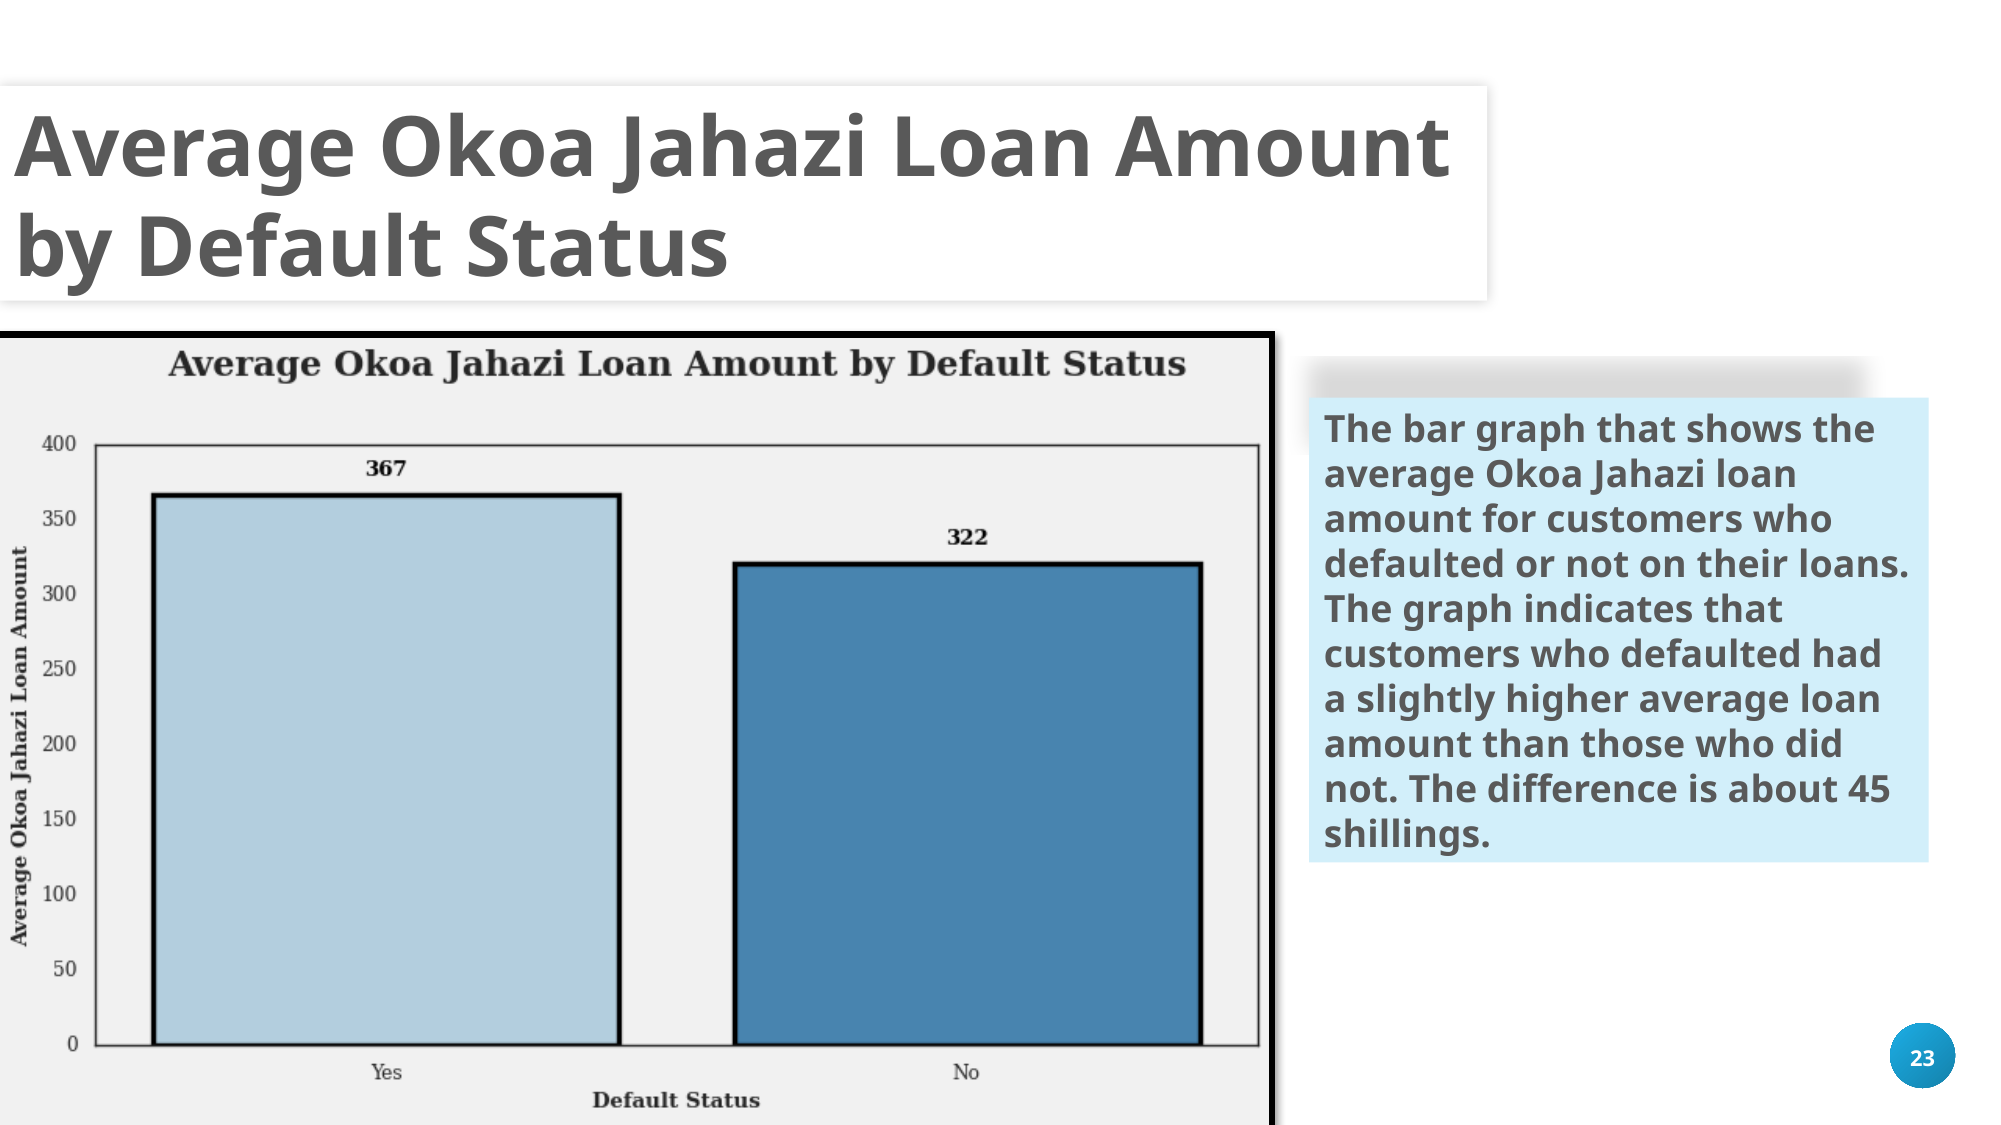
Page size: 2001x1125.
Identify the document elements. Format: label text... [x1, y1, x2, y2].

text_box The bar graph that shows the average Okoa Jahazi loan amount for customers who defaulted or not on their loans. The graph indicates that customers who defaulted had a slightly higher average loan amount than those who did not. The difference is about 45 shillings. [1309, 397, 1929, 863]
text_box Average Okoa Jahazi Loan Amount by Default Status [0, 85, 1488, 301]
picture [0, 337, 1269, 1125]
